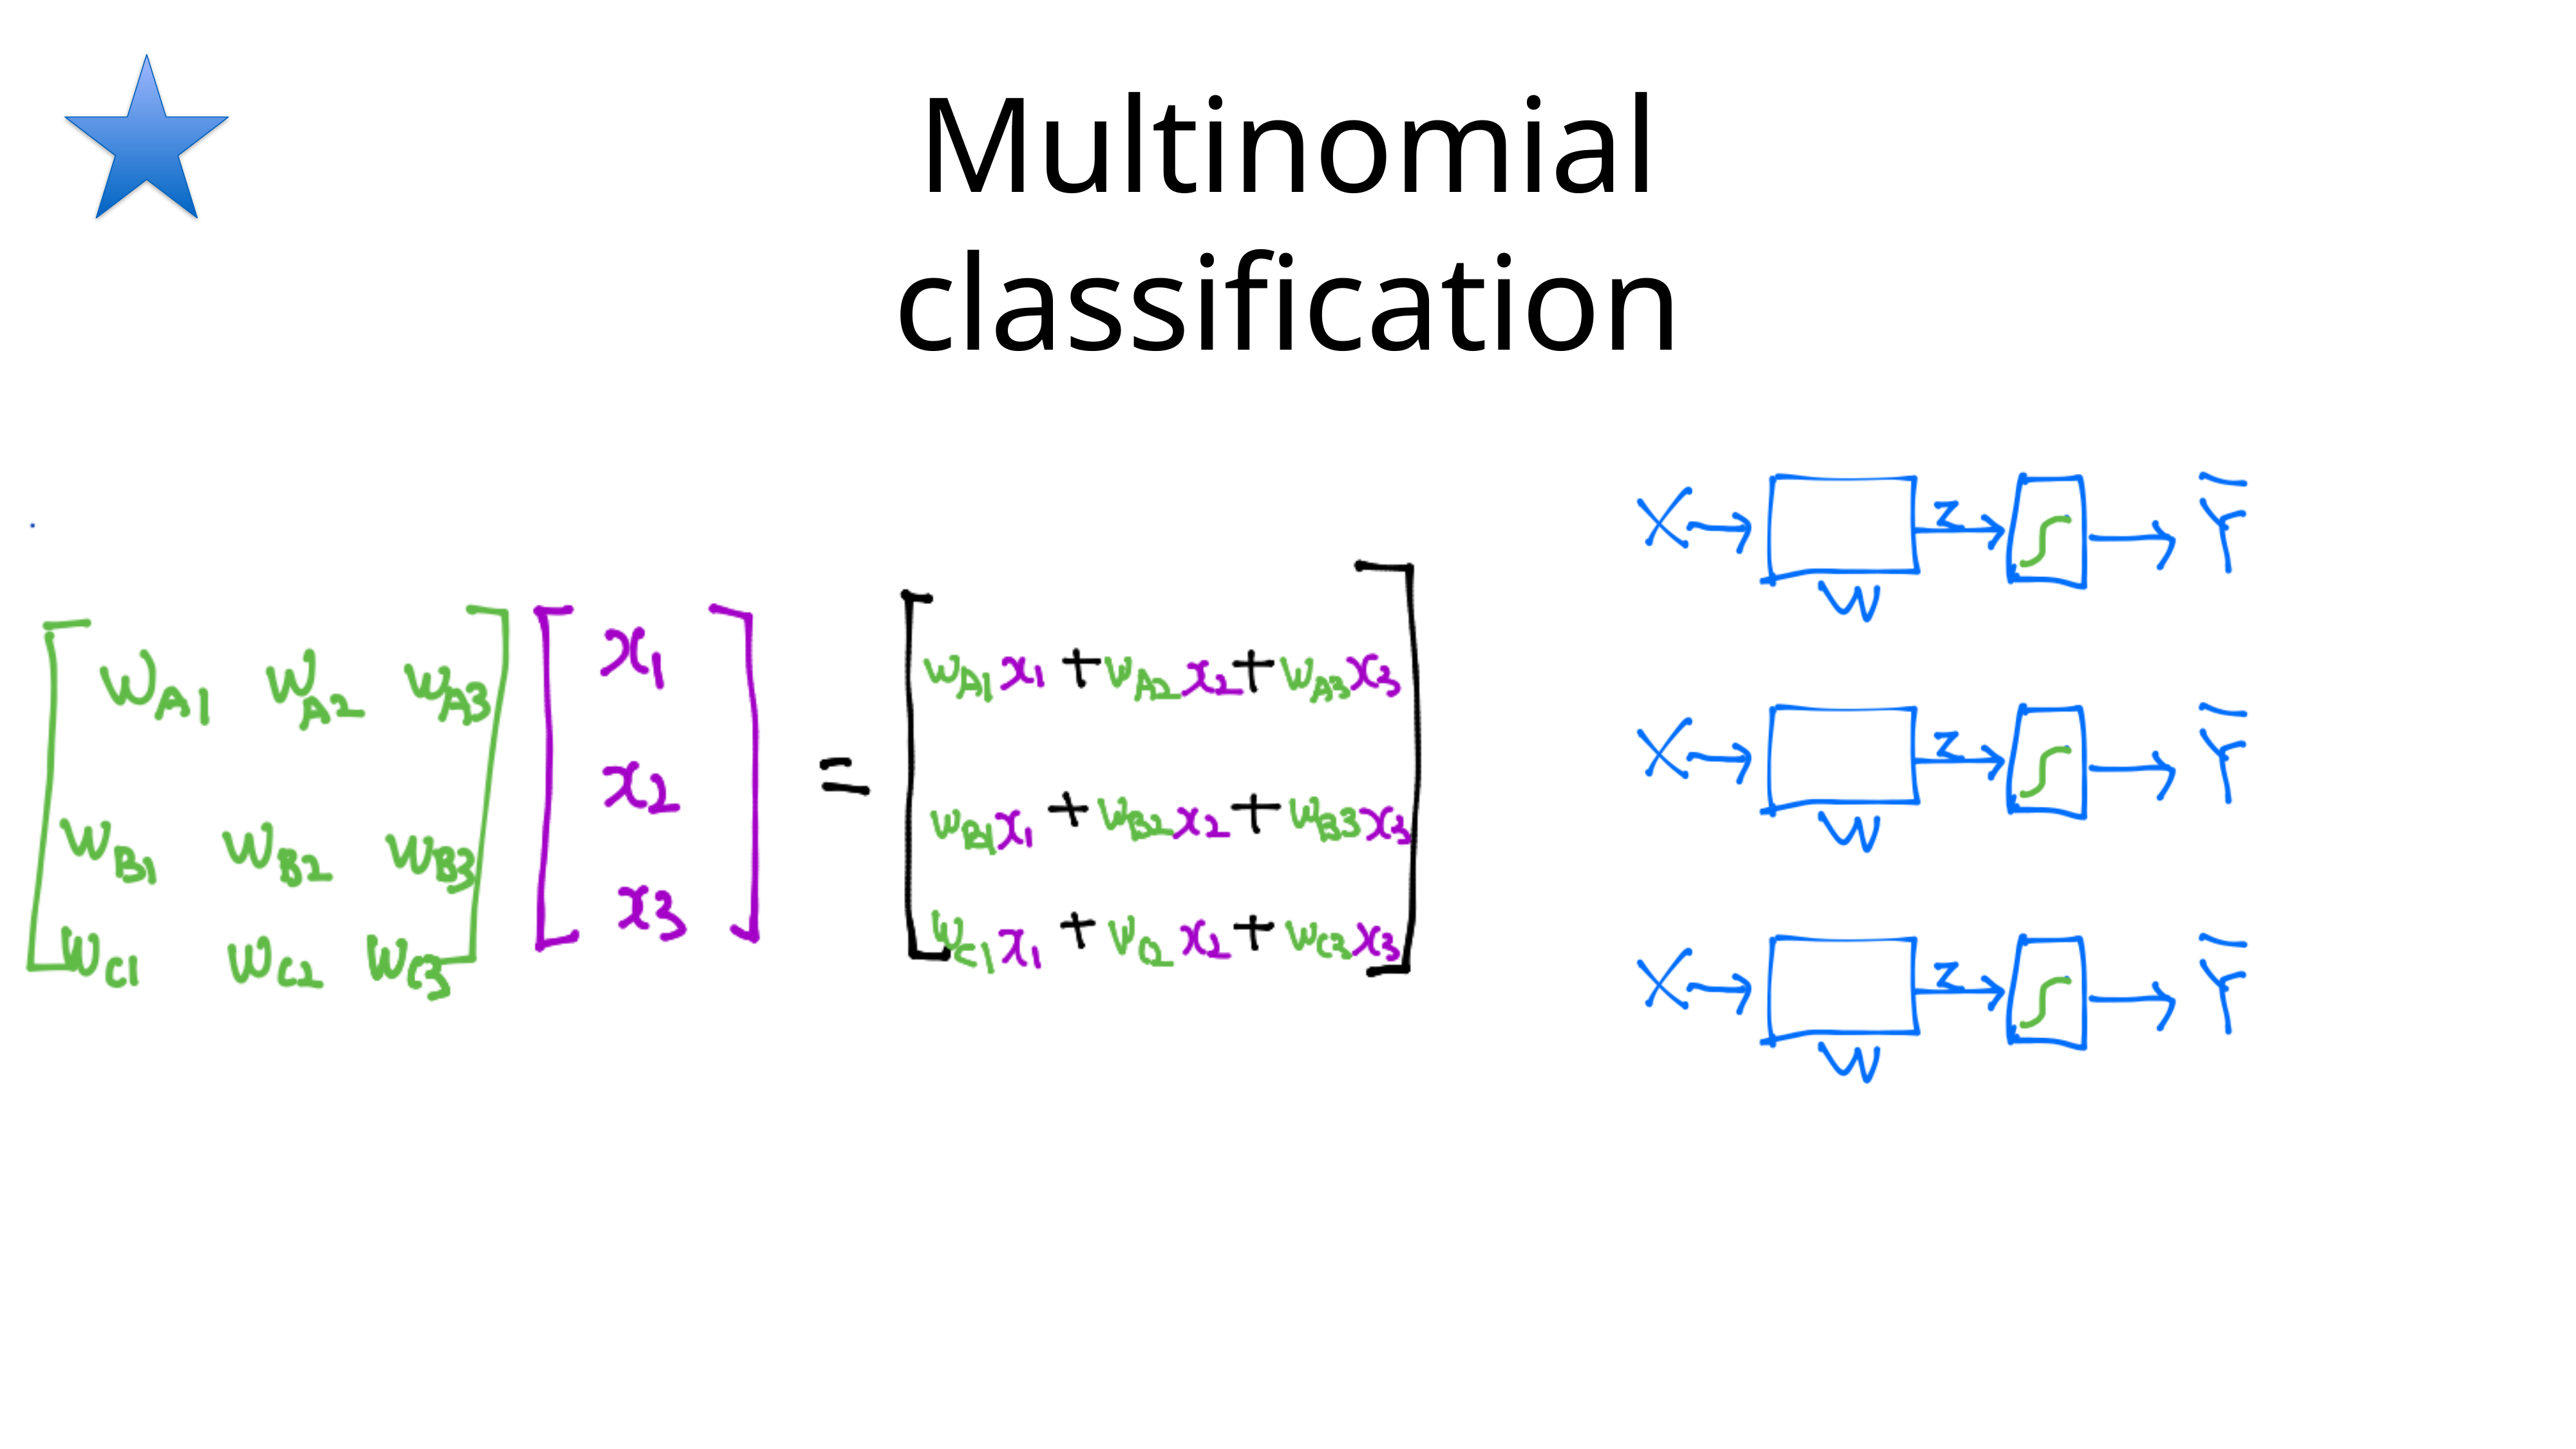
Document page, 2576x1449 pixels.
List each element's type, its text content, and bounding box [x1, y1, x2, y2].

text_box [64, 53, 229, 219]
picture [0, 462, 1447, 1079]
picture [1597, 905, 2266, 1097]
title Multinomial classification [510, 37, 2065, 401]
picture [1597, 674, 2266, 867]
picture [1597, 444, 2266, 637]
